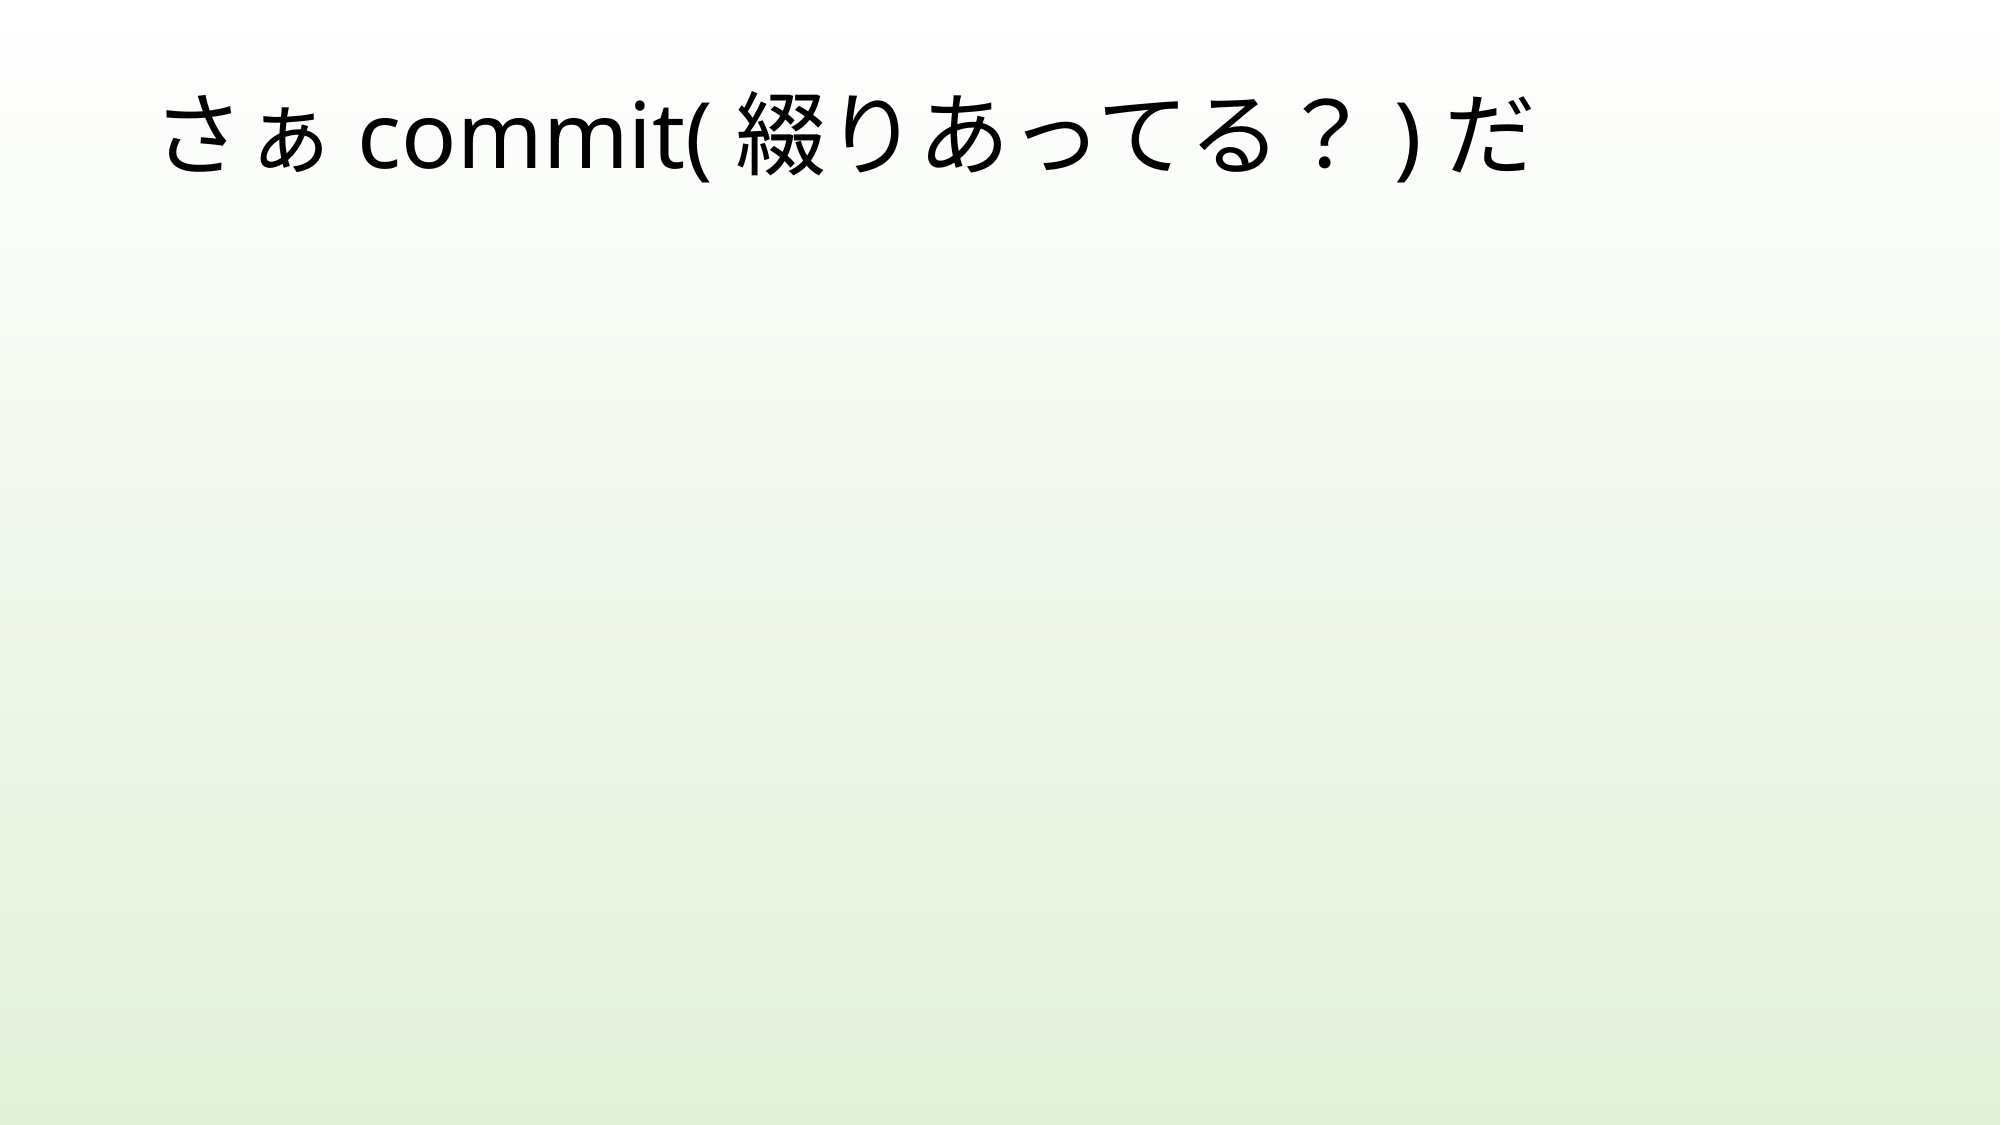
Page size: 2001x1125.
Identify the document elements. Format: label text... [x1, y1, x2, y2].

title さぁcommit(綴りあってる？)だ [137, 59, 1863, 218]
